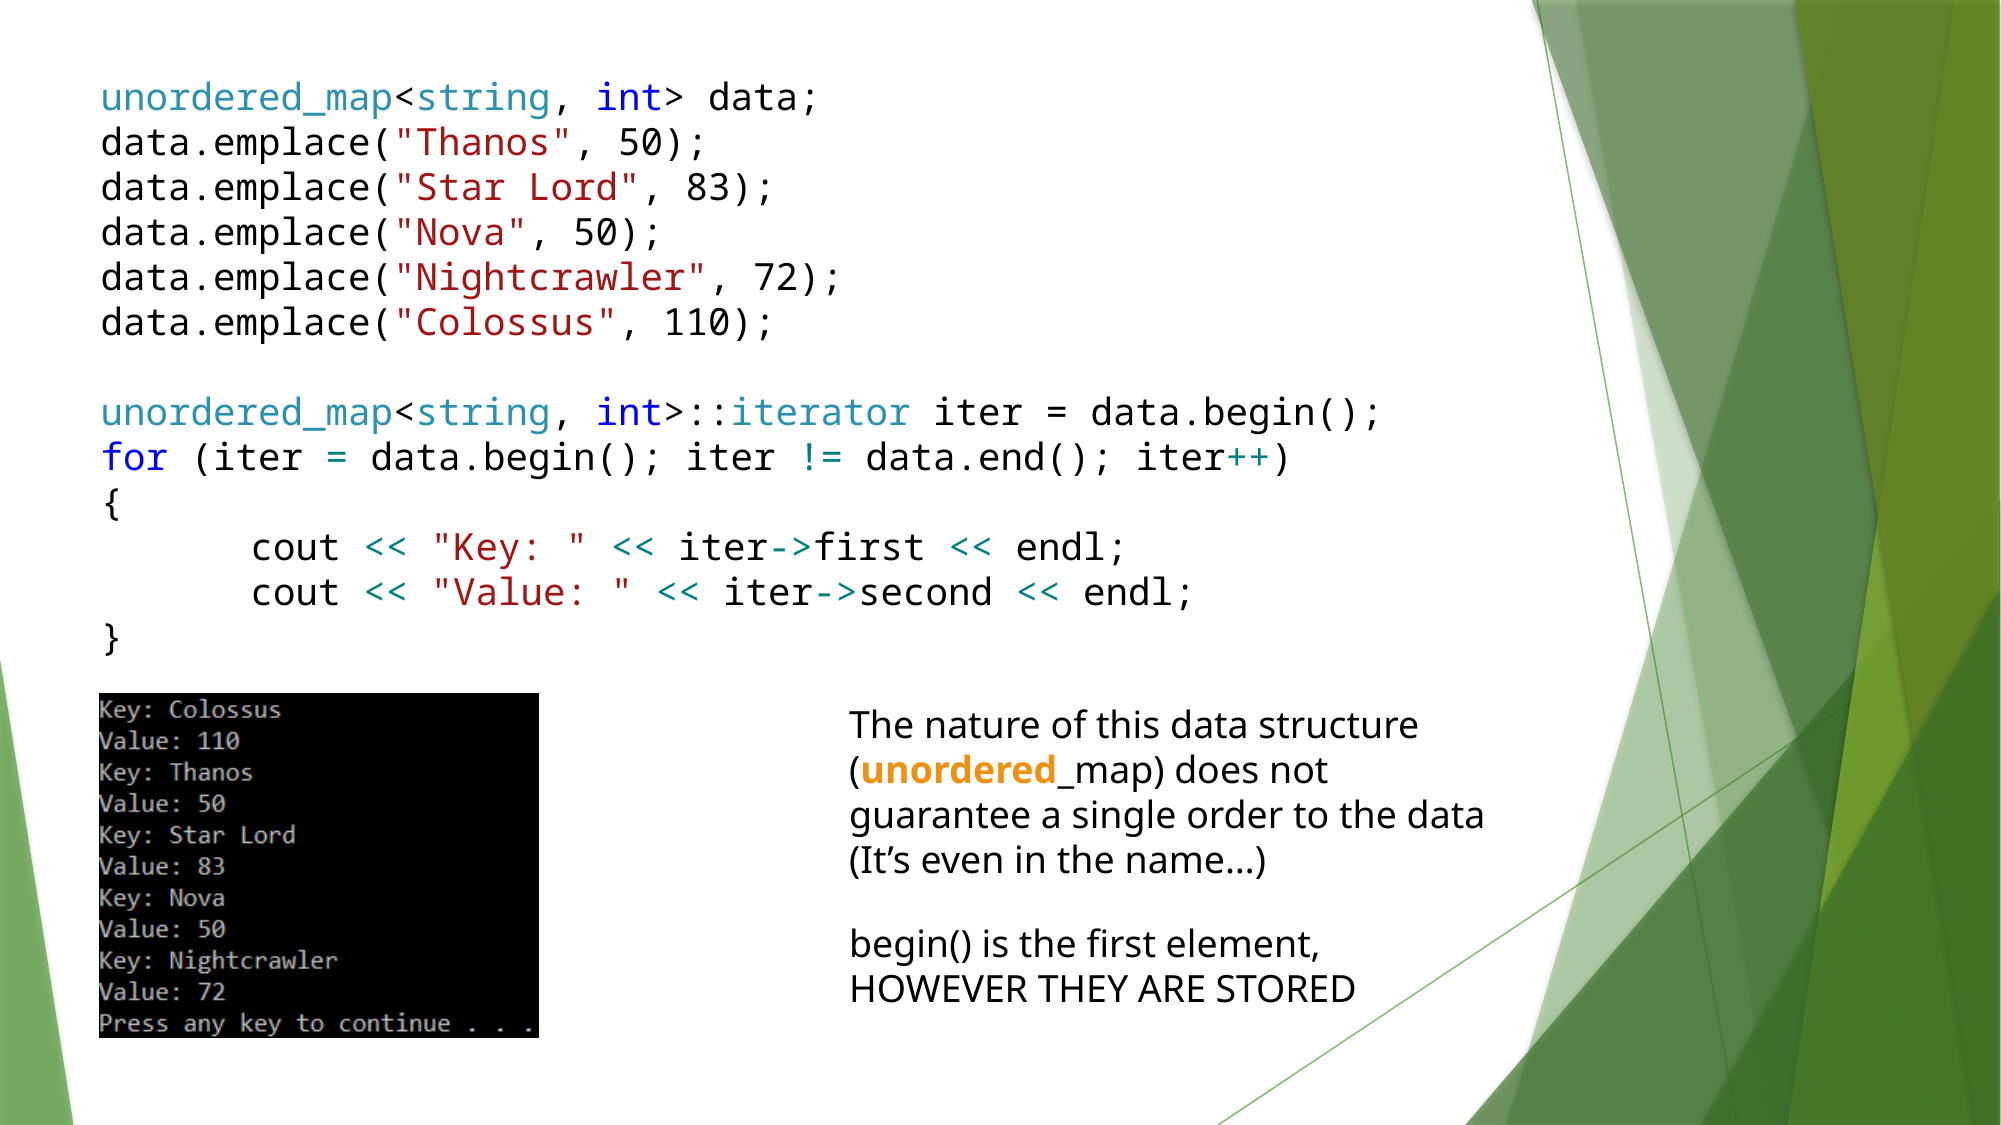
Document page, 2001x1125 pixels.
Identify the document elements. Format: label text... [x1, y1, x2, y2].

picture [98, 693, 539, 1038]
text_box begin() is the first element, HOWEVER THEY ARE STORED [834, 912, 1485, 1018]
text_box unordered_map<string, int> data; data.emplace("Thanos", 50); data.emplace("Star Lord", 83); data.emplace("Nova", 50); data.emplace("Nightcrawler", 72); data.emplace("Colossus", 110); unordered_map<string, int>::iterator iter = data.begin(); for (iter = data.begin(); iter != data.end(); iter++) { cout << "Key: " << iter->first << endl; cout << "Value: " << iter->second << endl; } [85, 65, 1650, 666]
text_box The nature of this data structure (unordered_map) does not guarantee a single order to the data (It’s even in the name…) [834, 693, 1502, 889]
